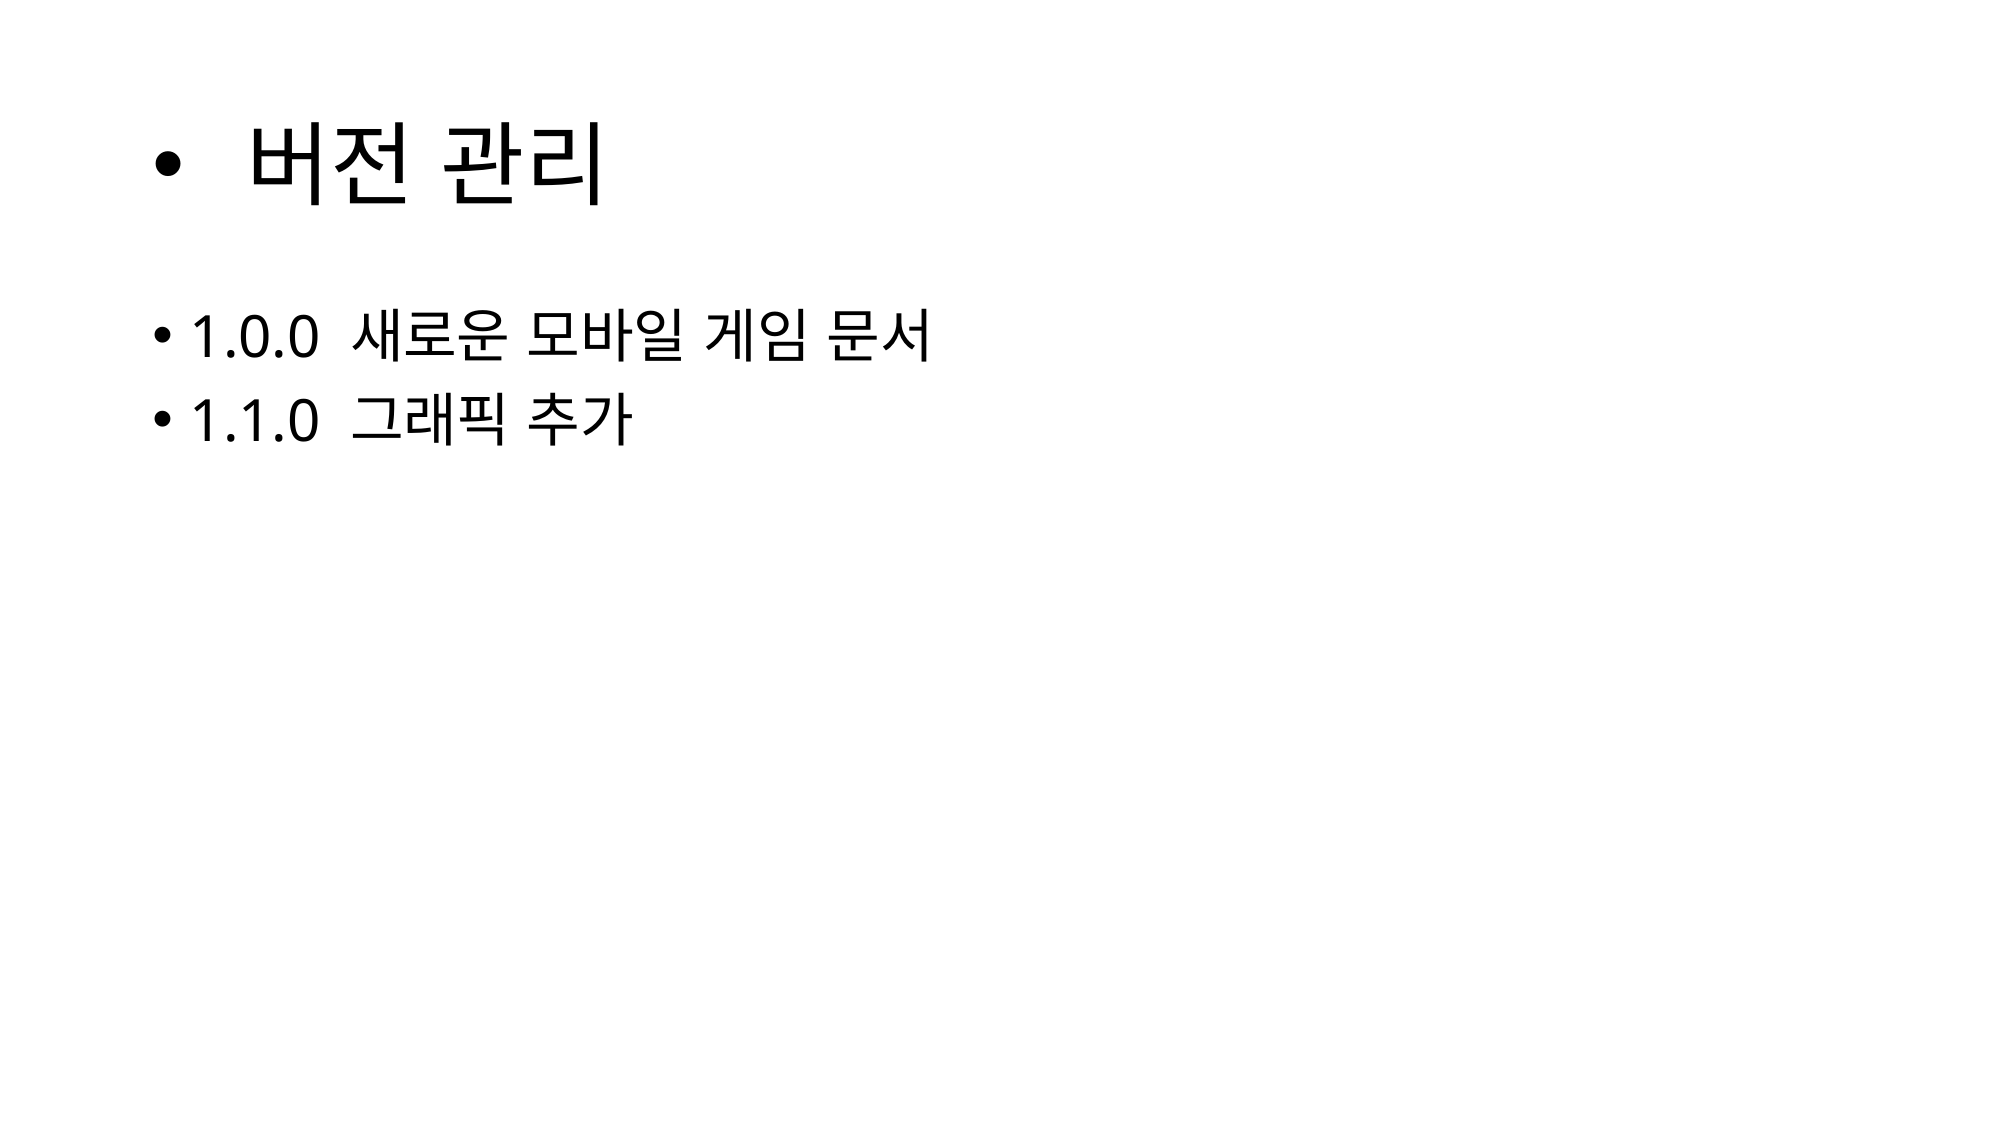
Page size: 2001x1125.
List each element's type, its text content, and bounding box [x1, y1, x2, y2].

title 버전 관리 [137, 59, 1863, 278]
list 1.0.0 새로운 모바일 게임 문서 1.1.0 그래픽 추가 [137, 299, 1863, 1014]
